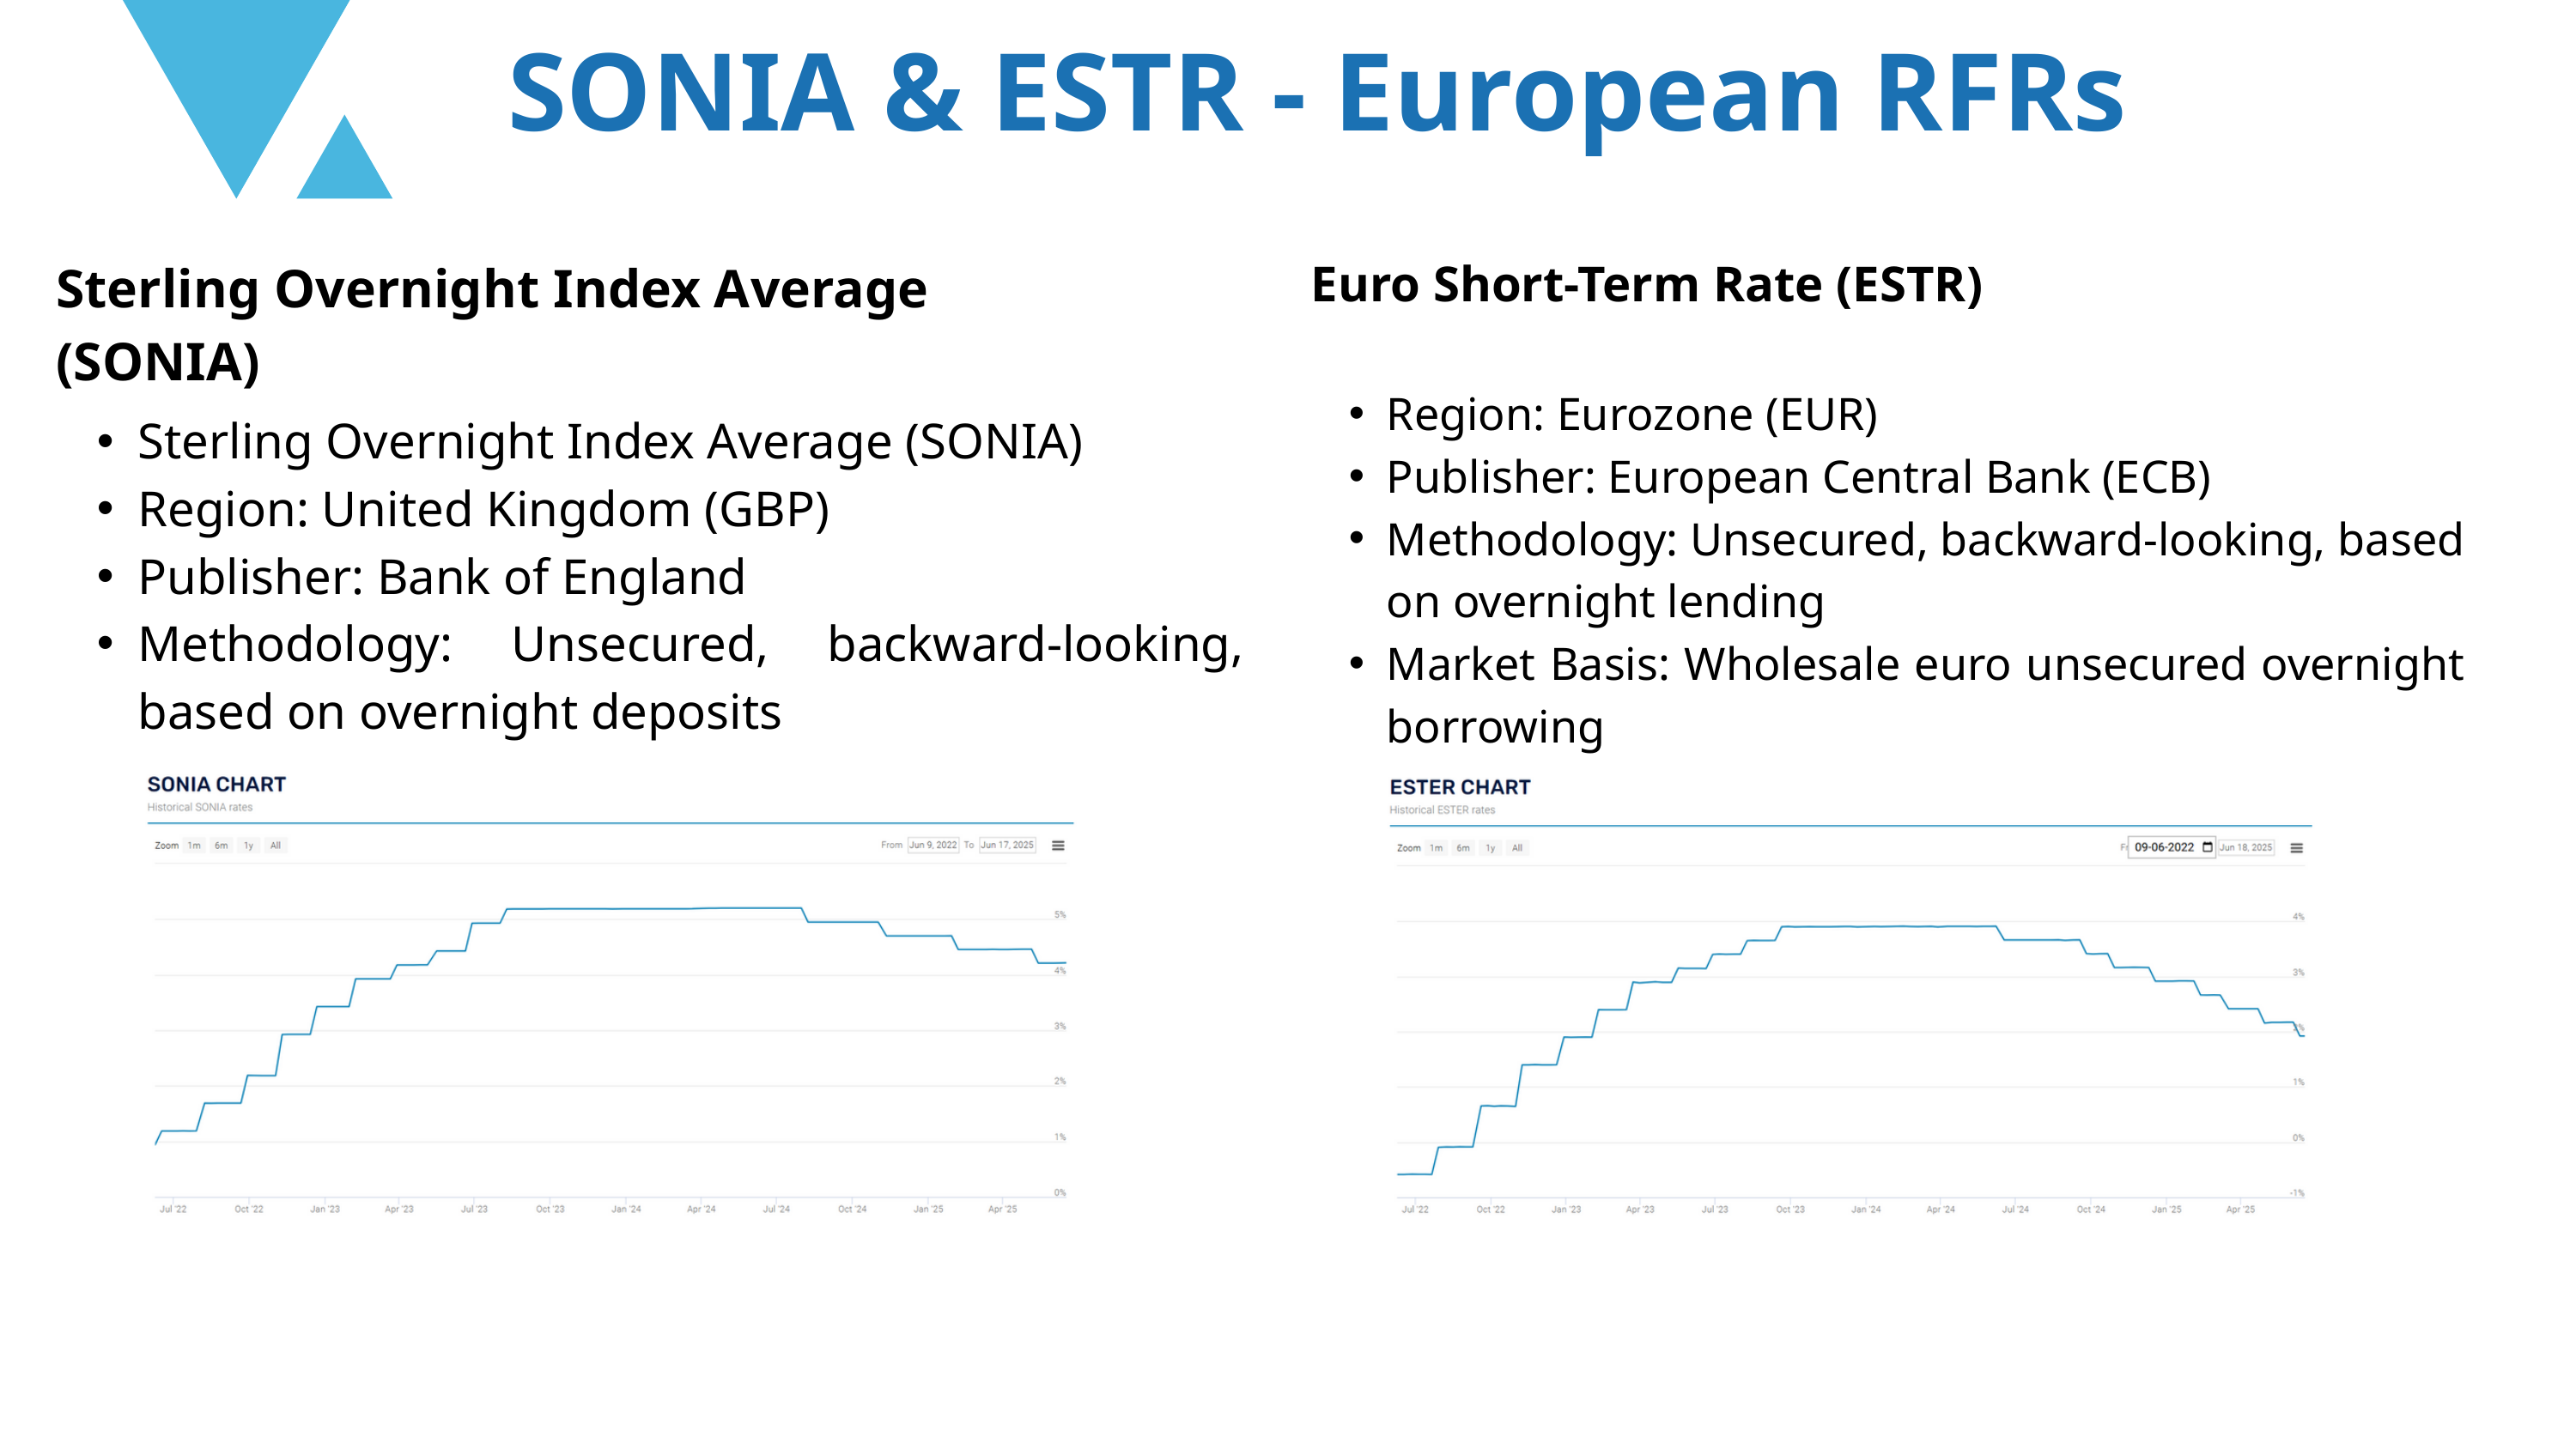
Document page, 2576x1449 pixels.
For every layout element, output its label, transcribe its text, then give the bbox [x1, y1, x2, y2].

text_box Sterling Overnight Index Average (SONIA)​ [56, 245, 1008, 391]
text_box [96, 0, 377, 199]
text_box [296, 114, 393, 199]
text_box Sterling Overnight Index Average (SONIA)​ Region: United Kingdom (GBP)​ Publisher: Bank of England​ Methodology: Unsecured, backward-looking, based on overnight deposits​ ​ [56, 401, 1244, 1009]
text_box [1384, 815, 2319, 1220]
text_box SONIA & ESTR - European RFRs [479, 36, 2291, 153]
text_box Euro Short-Term Rate (ESTR)​ [1310, 244, 2142, 312]
text_box [144, 1009, 1078, 1228]
text_box Region: Eurozone (EUR)​ Publisher: European Central Bank (ECB)​ Methodology: Unsecured, backward-looking, based on overnight lending​ Market Basis: Wholesale euro unsecured overnight borrowing​ [1310, 376, 2466, 815]
